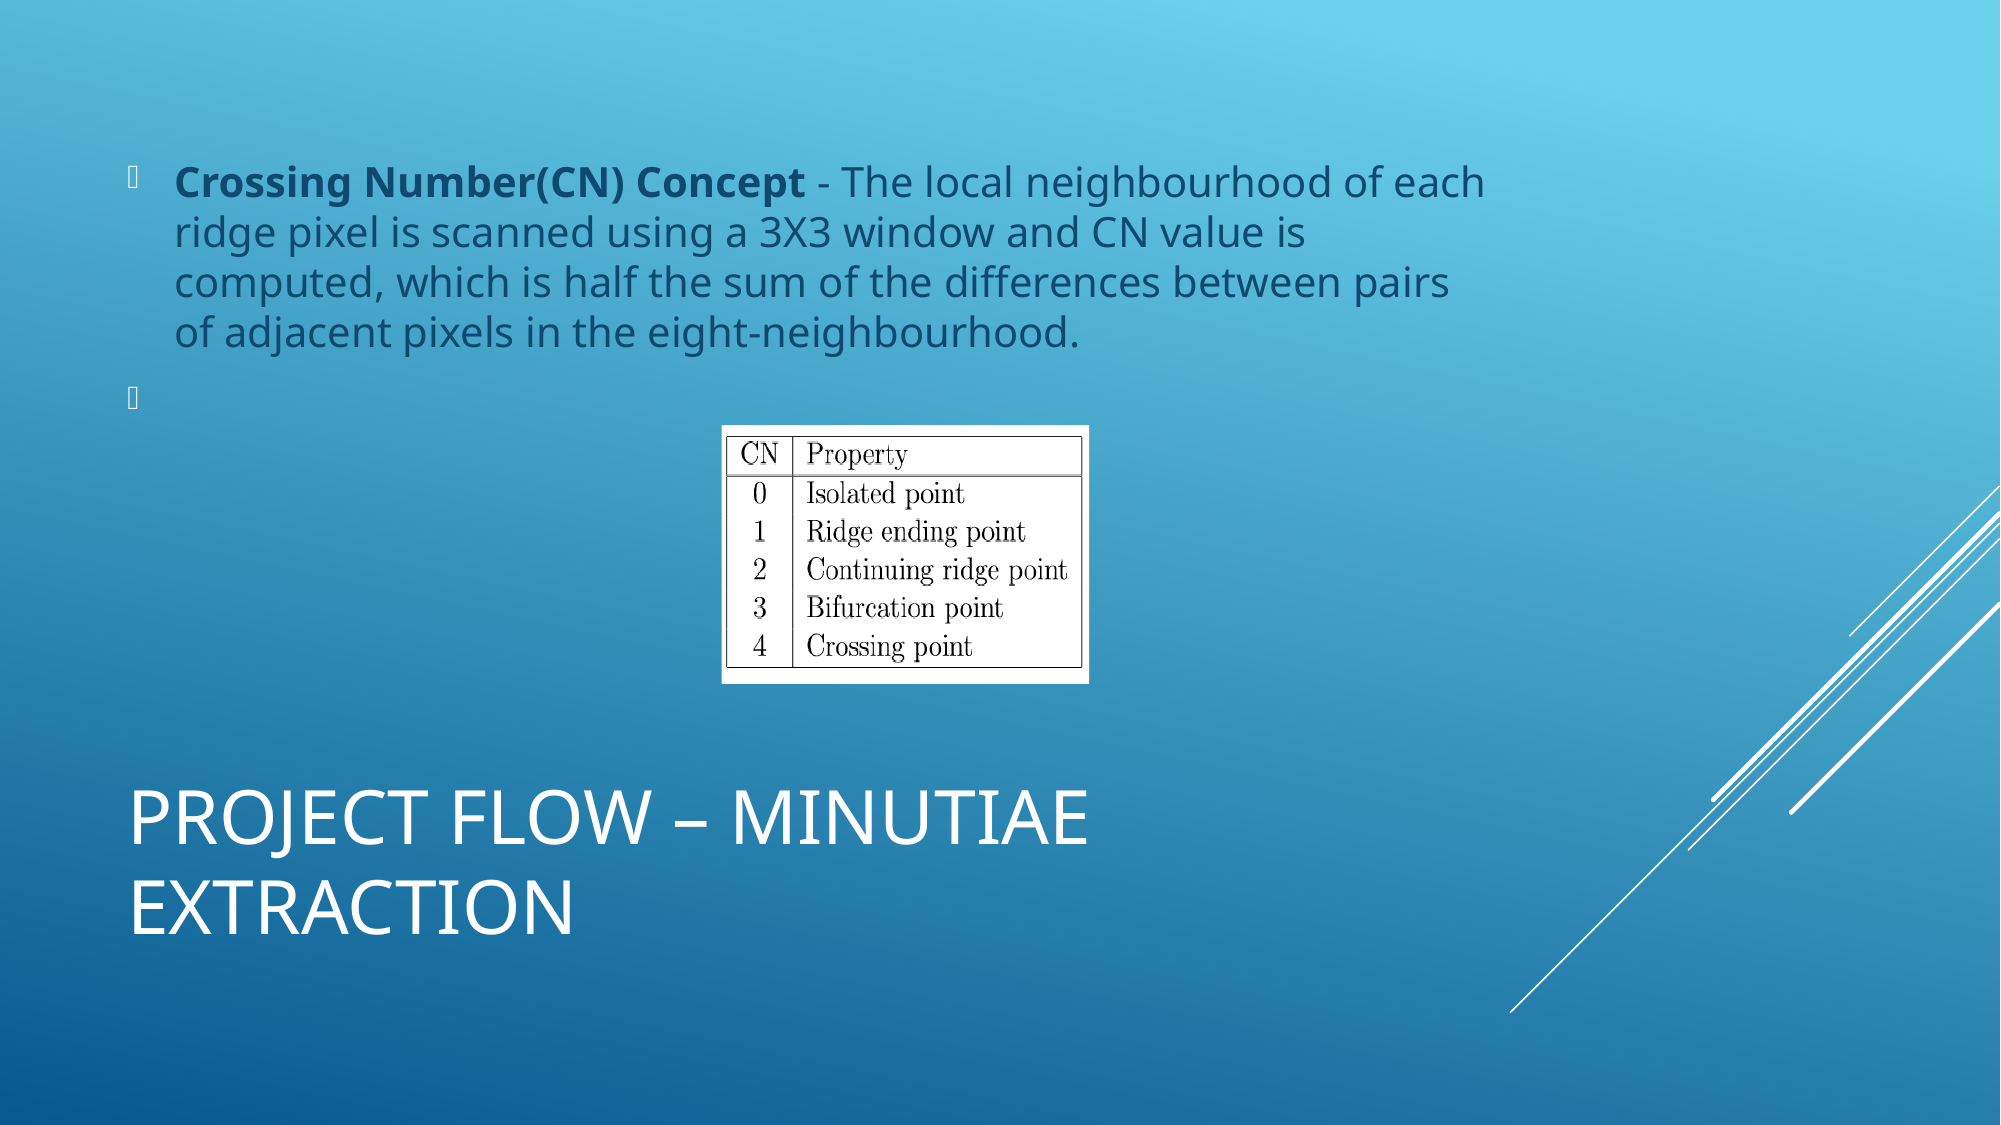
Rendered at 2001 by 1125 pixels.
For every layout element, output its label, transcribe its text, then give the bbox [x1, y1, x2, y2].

picture [721, 425, 1090, 684]
title Project flow – minutiae extraction [112, 736, 1513, 984]
list Crossing Number(CN) Concept - The local neighbourhood of each ridge pixel is scanned using a 3X3 window and CN value is computed, which is half the sum of the differences between pairs of adjacent pixels in the eight-neighbourhood. [112, 0, 1513, 588]
